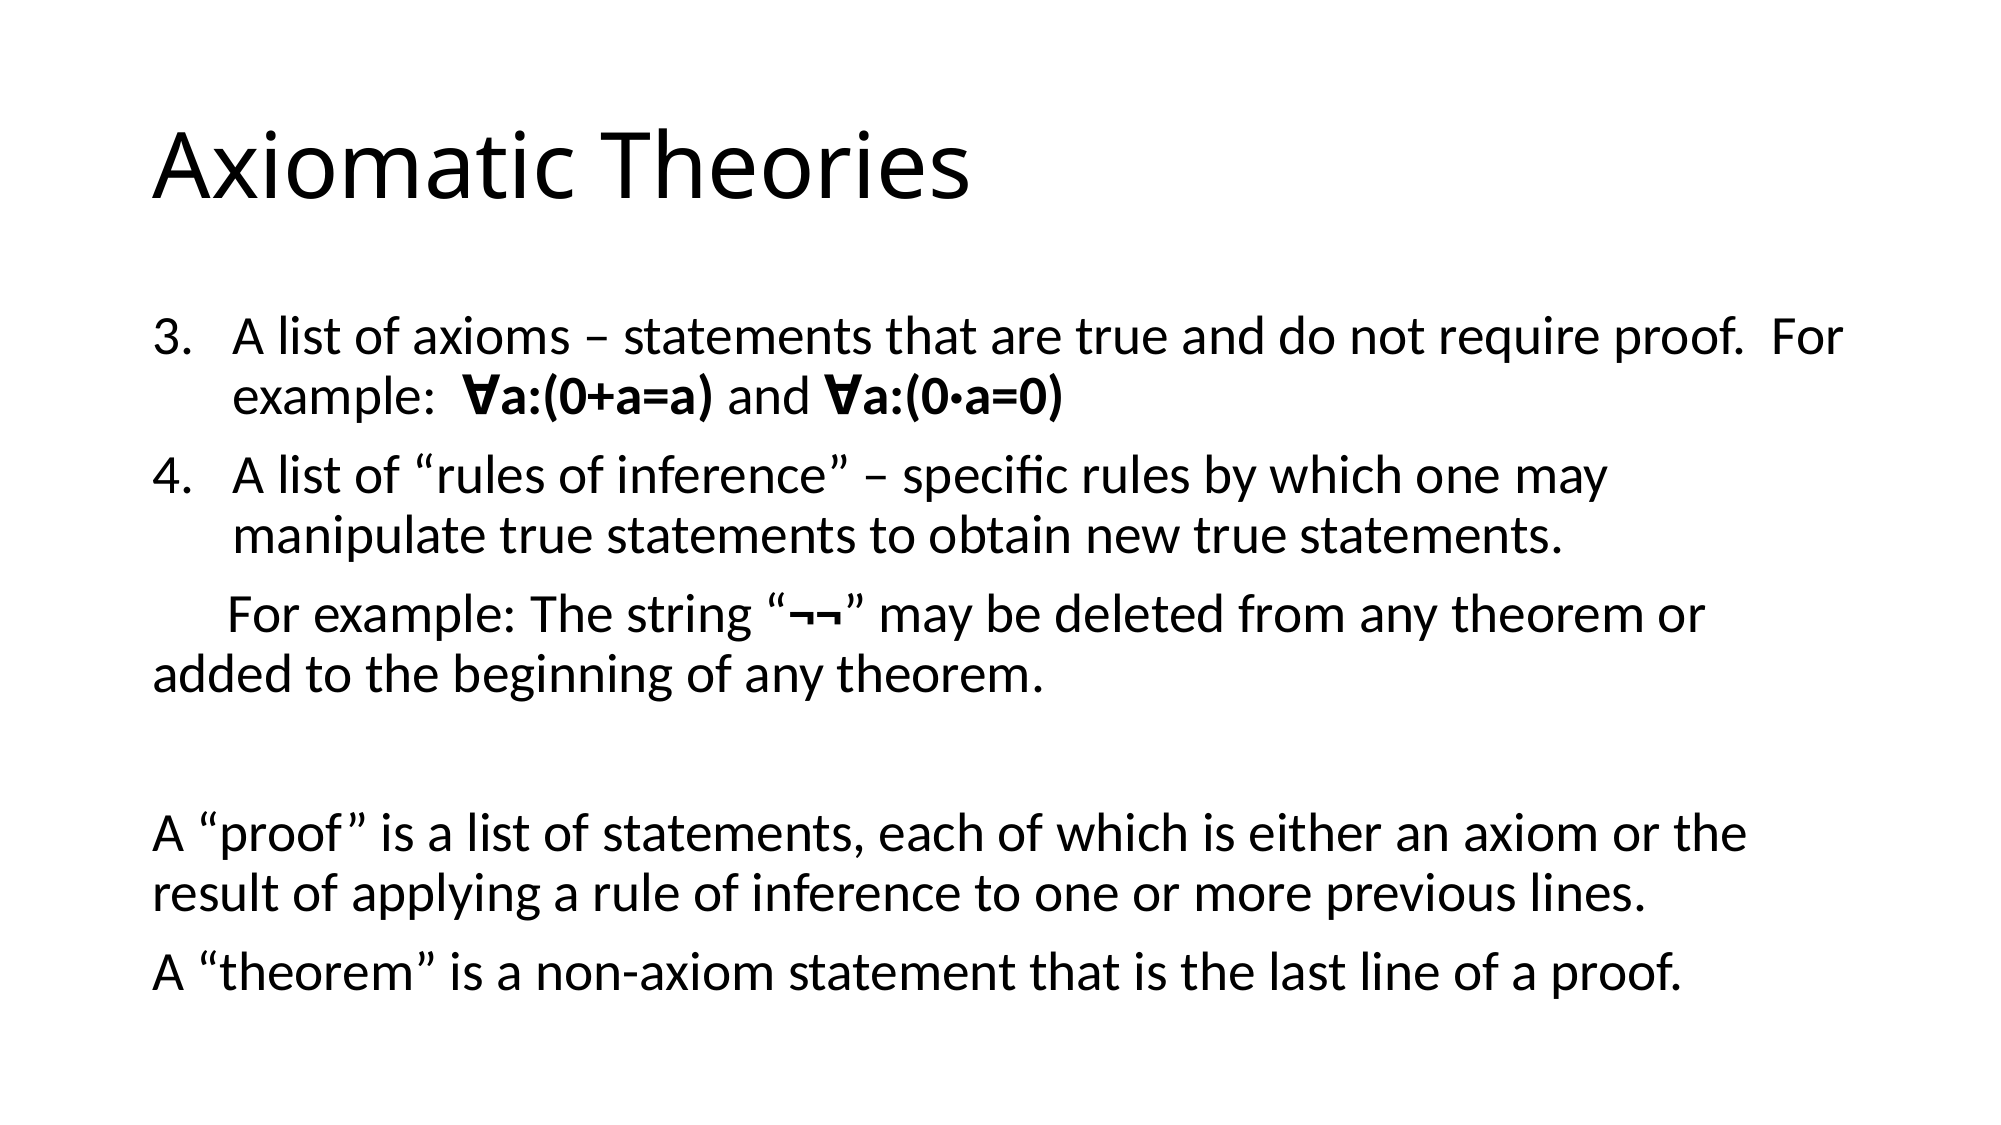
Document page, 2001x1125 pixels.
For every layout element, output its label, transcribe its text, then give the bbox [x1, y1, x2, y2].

title Axiomatic Theories [137, 59, 1863, 278]
list A list of axioms – statements that are true and do not require proof. For example: Ɐa:(0+a=a) and Ɐa:(0·a=0) A list of “rules of inference” – specific rules by which one may manipulate true statements to obtain new true statements. For example: The string “¬¬” may be deleted from any theorem or added to the beginning of any theorem. A “proof” is a list of statements, each of which is either an axiom or the result of applying a rule of inference to one or more previous lines. A “theorem” is a non-axiom statement that is the last line of a proof. [137, 299, 1863, 1014]
